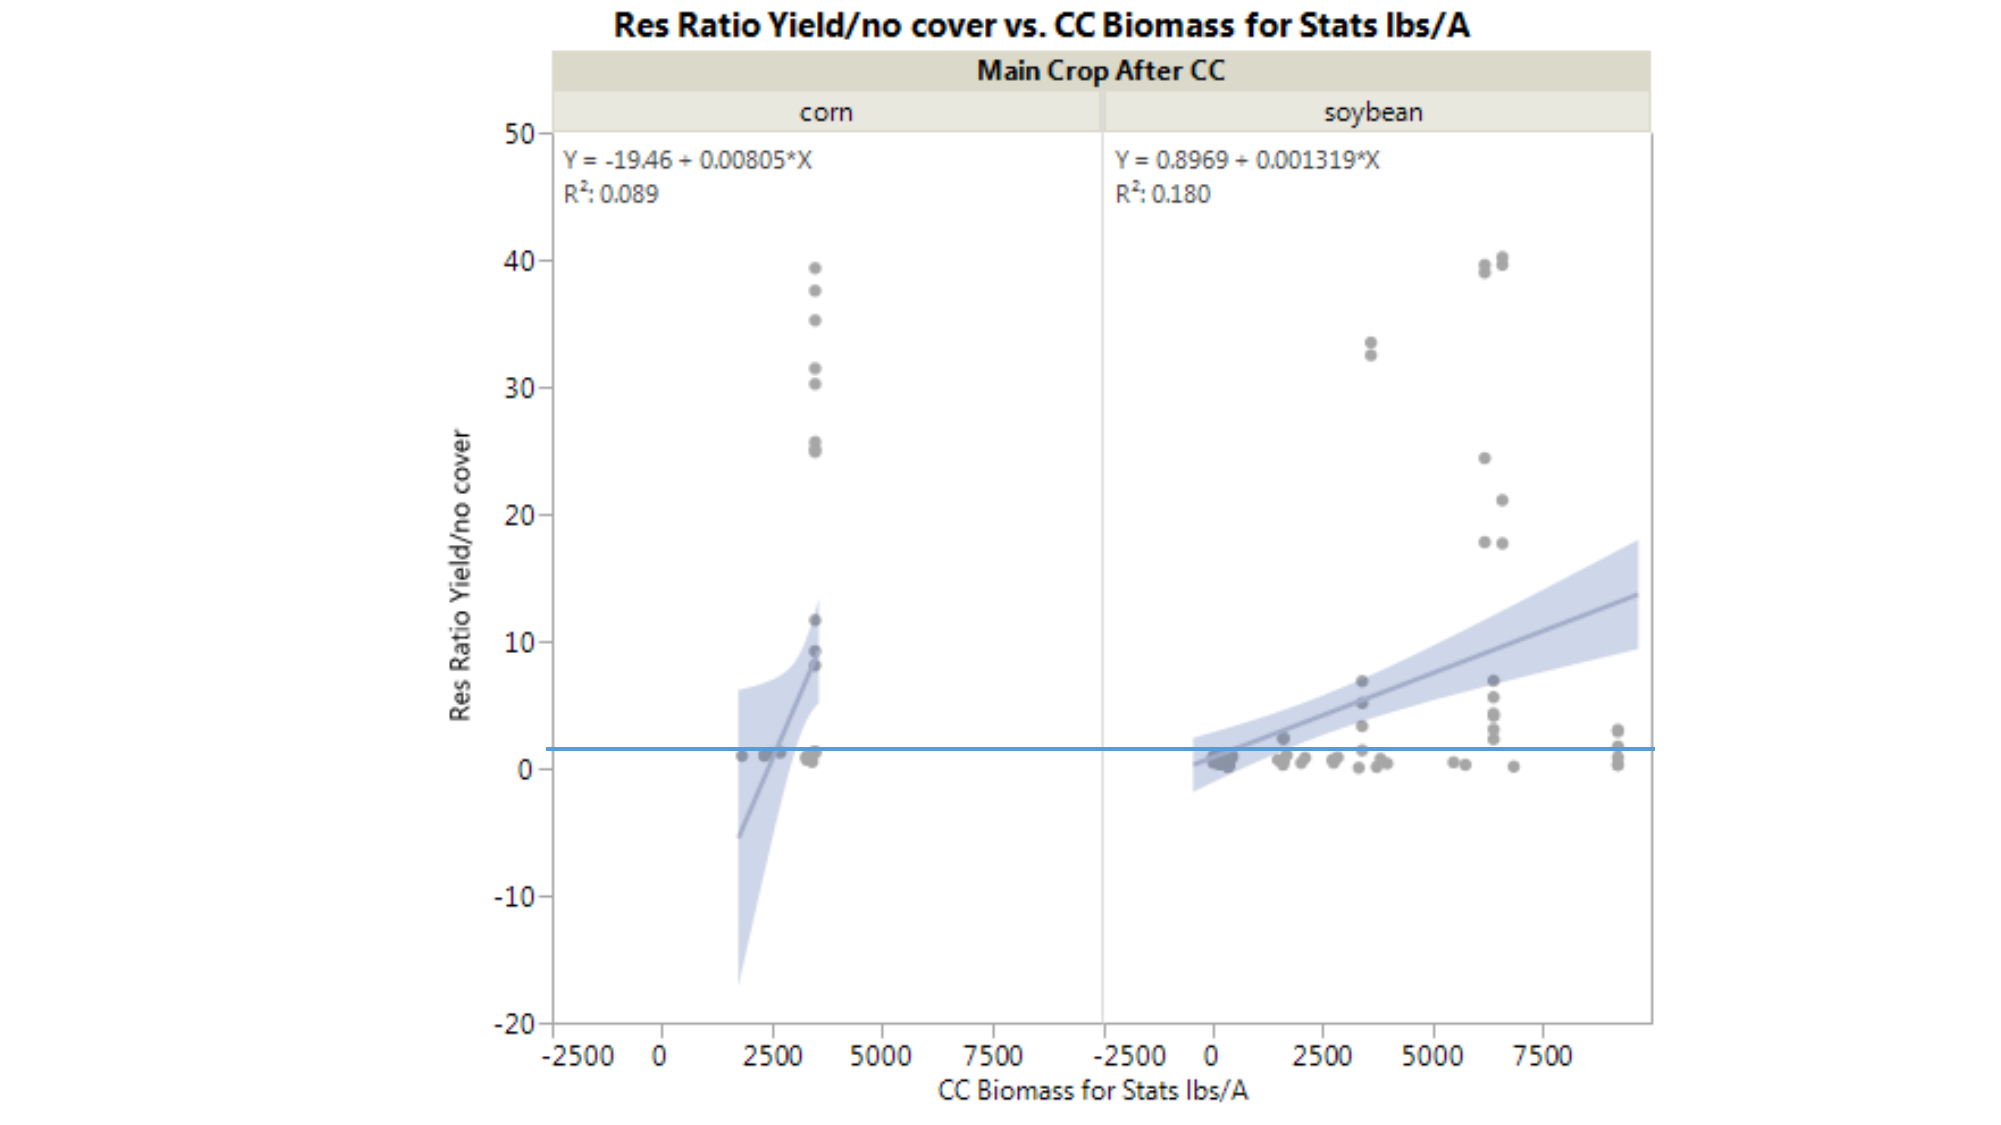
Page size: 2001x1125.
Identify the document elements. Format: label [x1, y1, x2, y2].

picture [439, 0, 1655, 1114]
